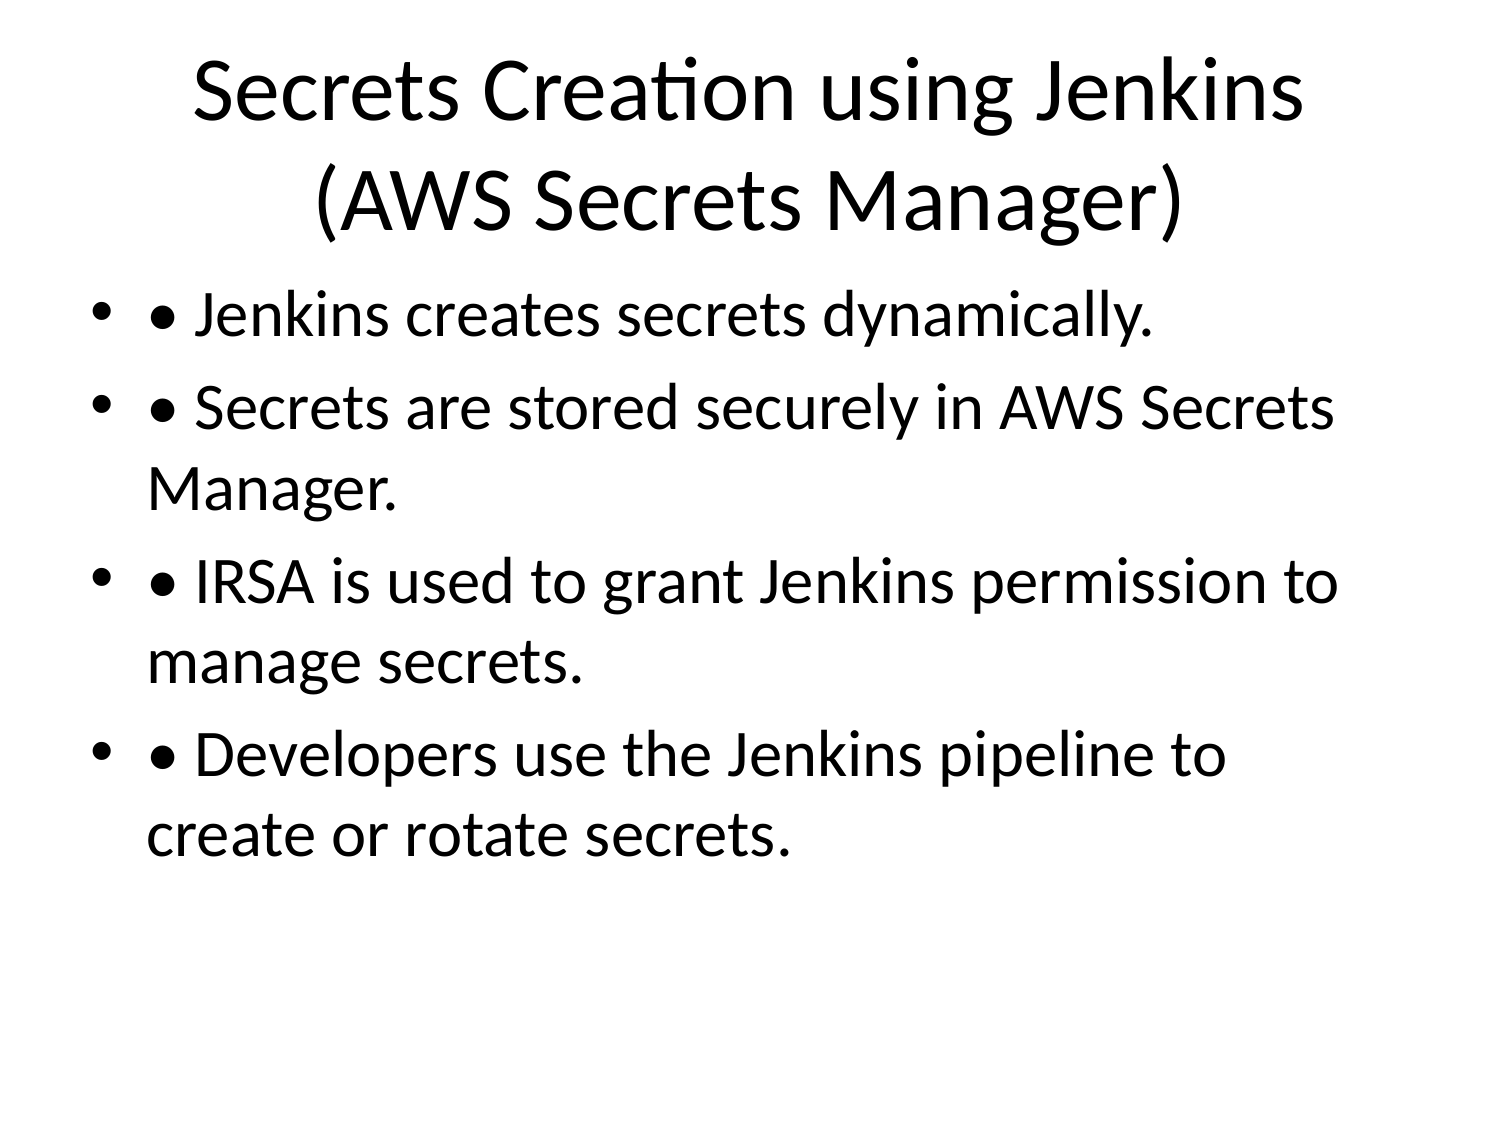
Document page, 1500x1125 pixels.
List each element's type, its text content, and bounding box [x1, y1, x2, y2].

title Secrets Creation using Jenkins (AWS Secrets Manager) [75, 45, 1425, 233]
list • Jenkins creates secrets dynamically. • Secrets are stored securely in AWS Secrets Manager. • IRSA is used to grant Jenkins permission to manage secrets. • Developers use the Jenkins pipeline to create or rotate secrets. [75, 262, 1425, 1005]
